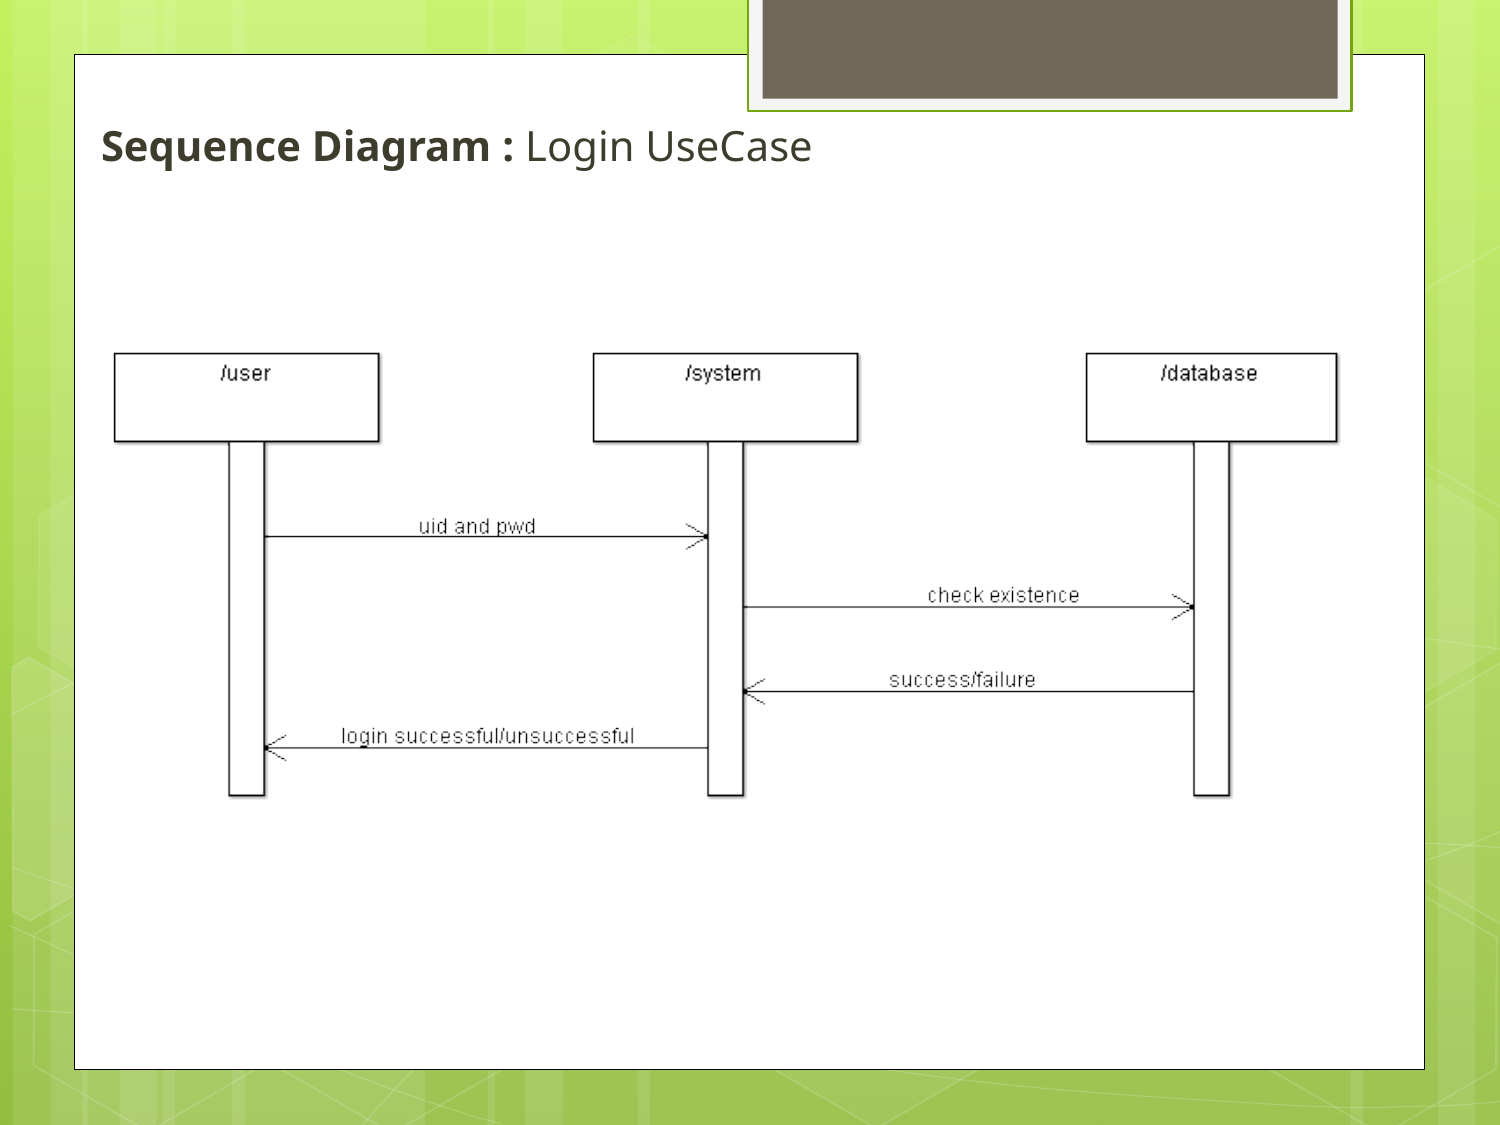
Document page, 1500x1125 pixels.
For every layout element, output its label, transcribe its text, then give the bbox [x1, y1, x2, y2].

text_box Sequence Diagram : Login UseCase [75, 112, 938, 188]
picture [0, 212, 1500, 994]
